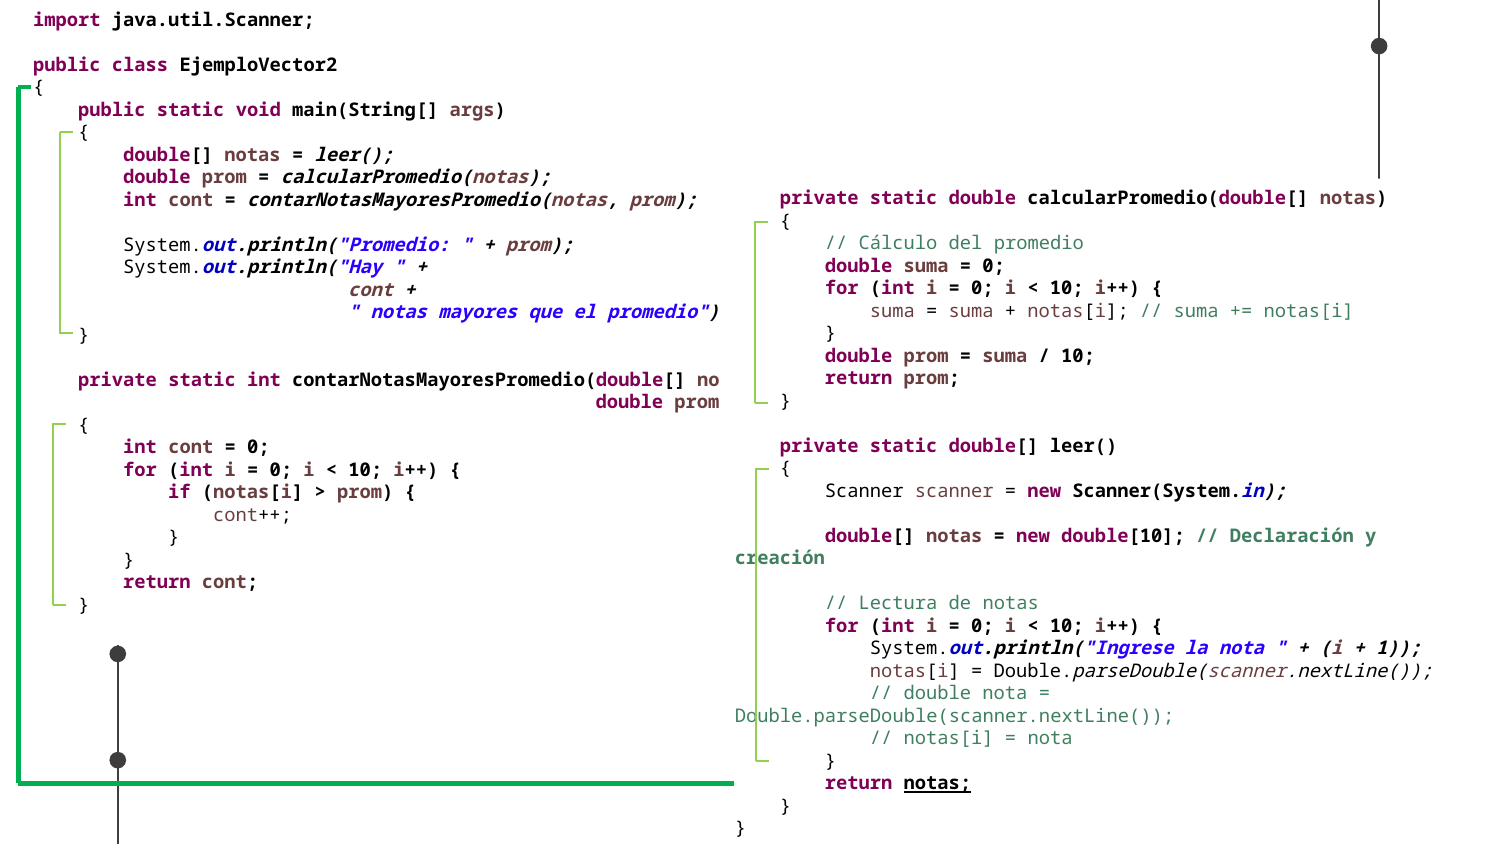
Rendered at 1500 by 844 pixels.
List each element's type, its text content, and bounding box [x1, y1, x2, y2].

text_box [754, 221, 769, 404]
text_box private static double calcularPromedio(double[] notas) { // Cálculo del promedio double suma = 0; for (int i = 0; i < 10; i++) { suma = suma + notas[i]; // suma += notas[i] } double prom = suma / 10; return prom; } private static double[] leer() { Scanner scanner = new Scanner(System.in); double[] notas = new double[10]; // Declaración y creación // Lectura de notas for (int i = 0; i < 10; i++) { System.out.println("Ingrese la nota " + (i + 1)); notas[i] = Double.parseDouble(scanner.nextLine()); // double nota = Double.parseDouble(scanner.nextLine()); // notas[i] = nota } return notas; } } [719, 178, 1479, 844]
text_box import java.util.Scanner; public class EjemploVector2 { public static void main(String[] args) { double[] notas = leer(); double prom = calcularPromedio(notas); int cont = contarNotasMayoresPromedio(notas, prom); System.out.println("Promedio: " + prom); System.out.println("Hay " + cont + " notas mayores que el promedio"); } private static int contarNotasMayoresPromedio(double[] notas, double prom) { int cont = 0; for (int i = 0; i < 10; i++) { if (notas[i] > prom) { cont++; } } return cont; } [18, 0, 891, 178]
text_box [755, 467, 770, 762]
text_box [17, 86, 734, 784]
